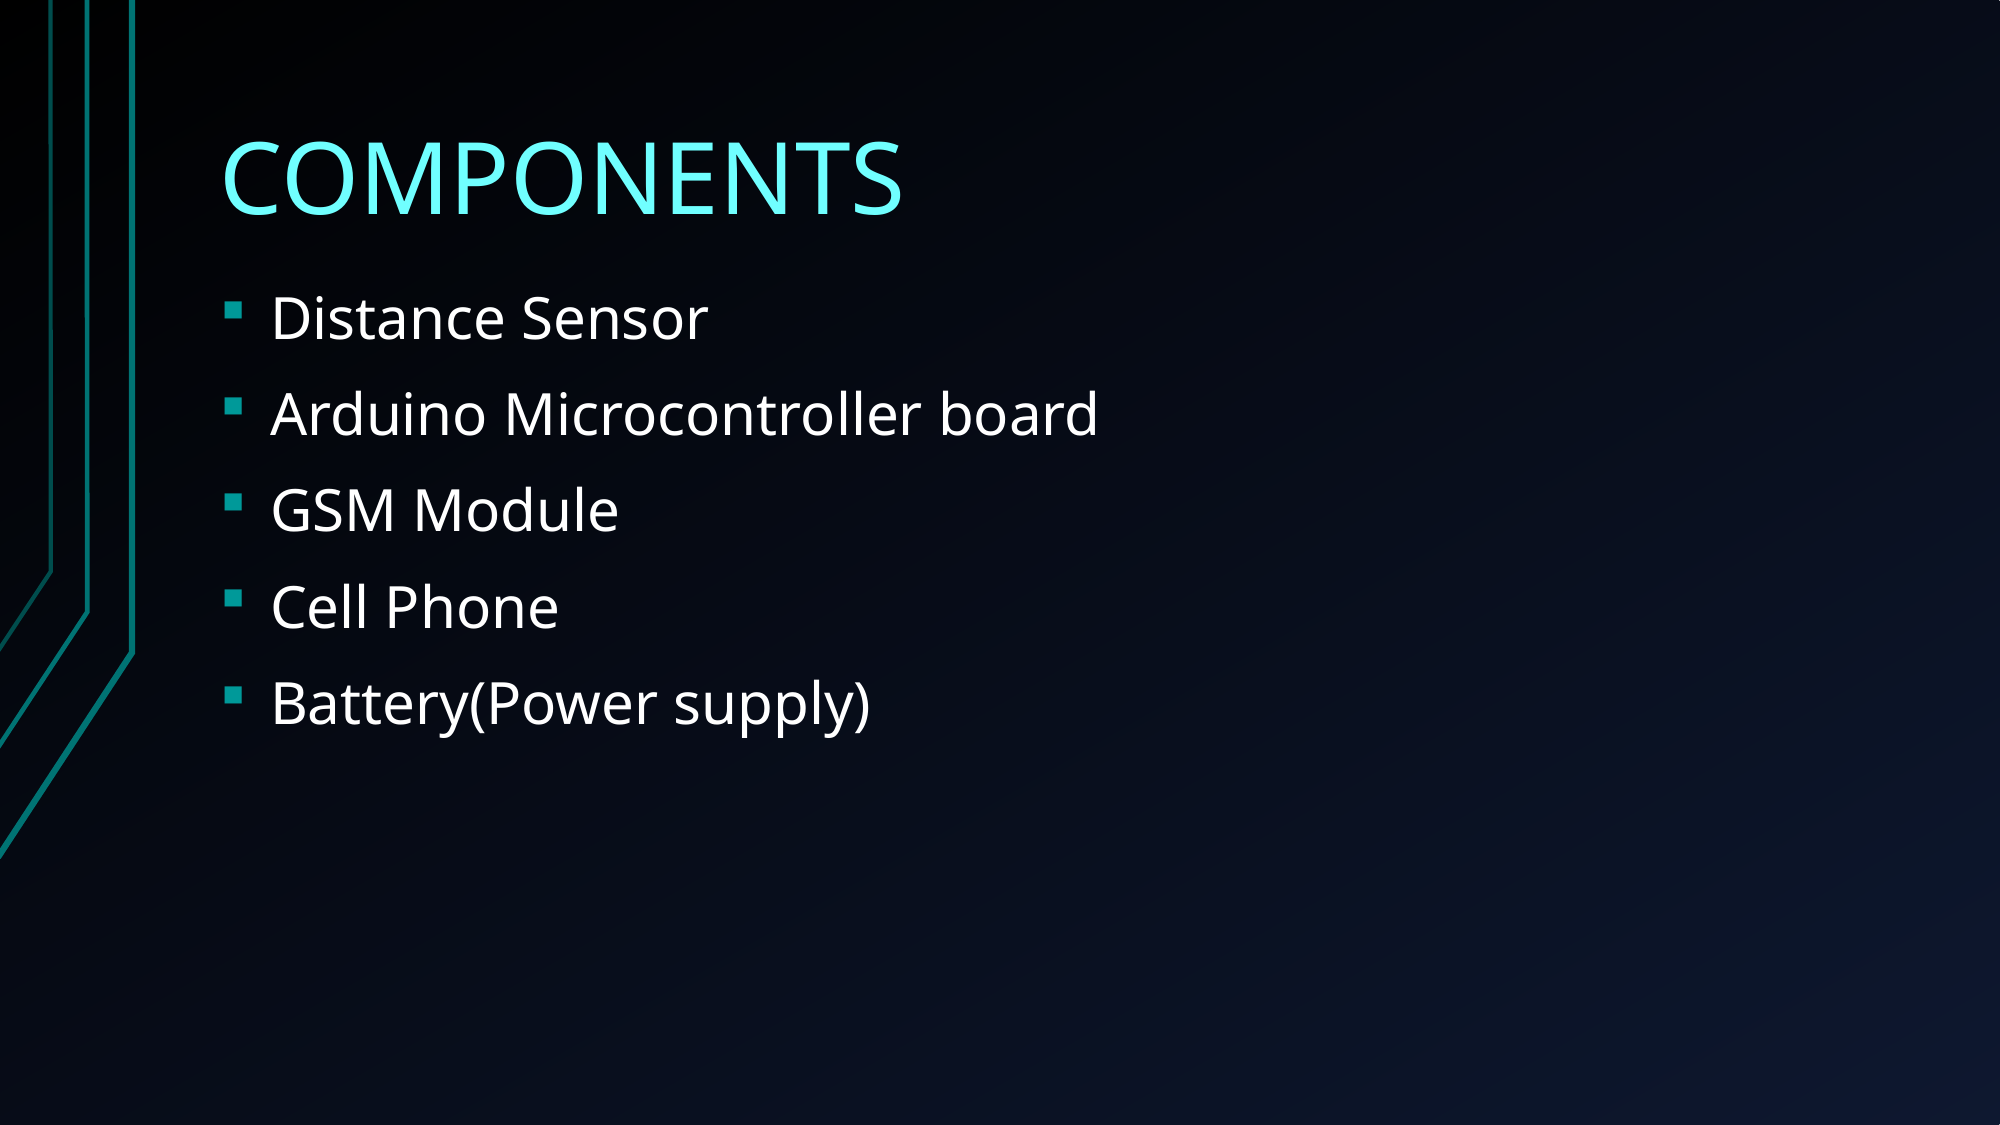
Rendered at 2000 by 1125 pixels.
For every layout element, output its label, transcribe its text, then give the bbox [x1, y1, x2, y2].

title COMPONENTS [199, 45, 1900, 246]
list Distance Sensor Arduino Microcontroller board GSM Module Cell Phone Battery(Power supply) [199, 279, 1900, 1012]
